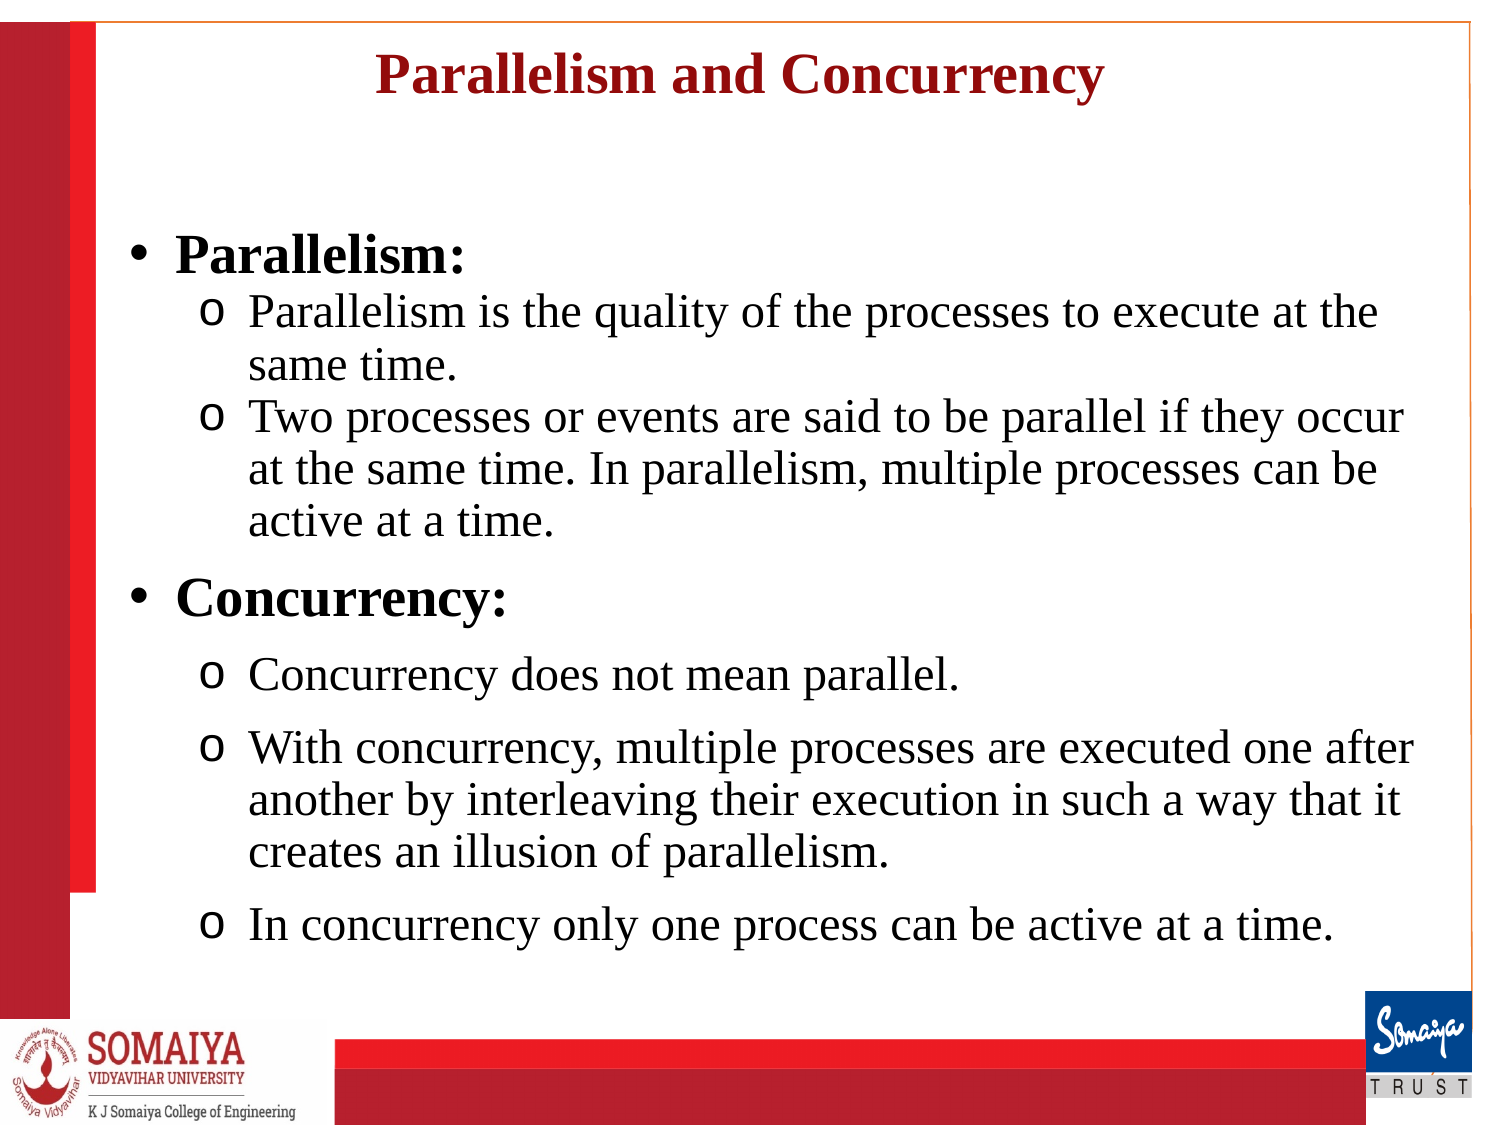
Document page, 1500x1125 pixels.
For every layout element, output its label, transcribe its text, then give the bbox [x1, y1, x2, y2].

picture [1365, 991, 1472, 1098]
title Parallelism and Concurrency [134, 35, 1349, 179]
picture [0, 22, 327, 1125]
list Parallelism: Parallelism is the quality of the processes to execute at the same time. Two processes or events are said to be parallel if they occur at the same time. In parallelism, multiple processes can be active at a time. Concurrency: Concurrency does not mean parallel. With concurrency, multiple processes are executed one after another by interleaving their execution in such a way that it creates an illusion of parallelism. In concurrency only one process can be active at a time. [114, 217, 1465, 960]
picture [335, 1040, 1365, 1125]
